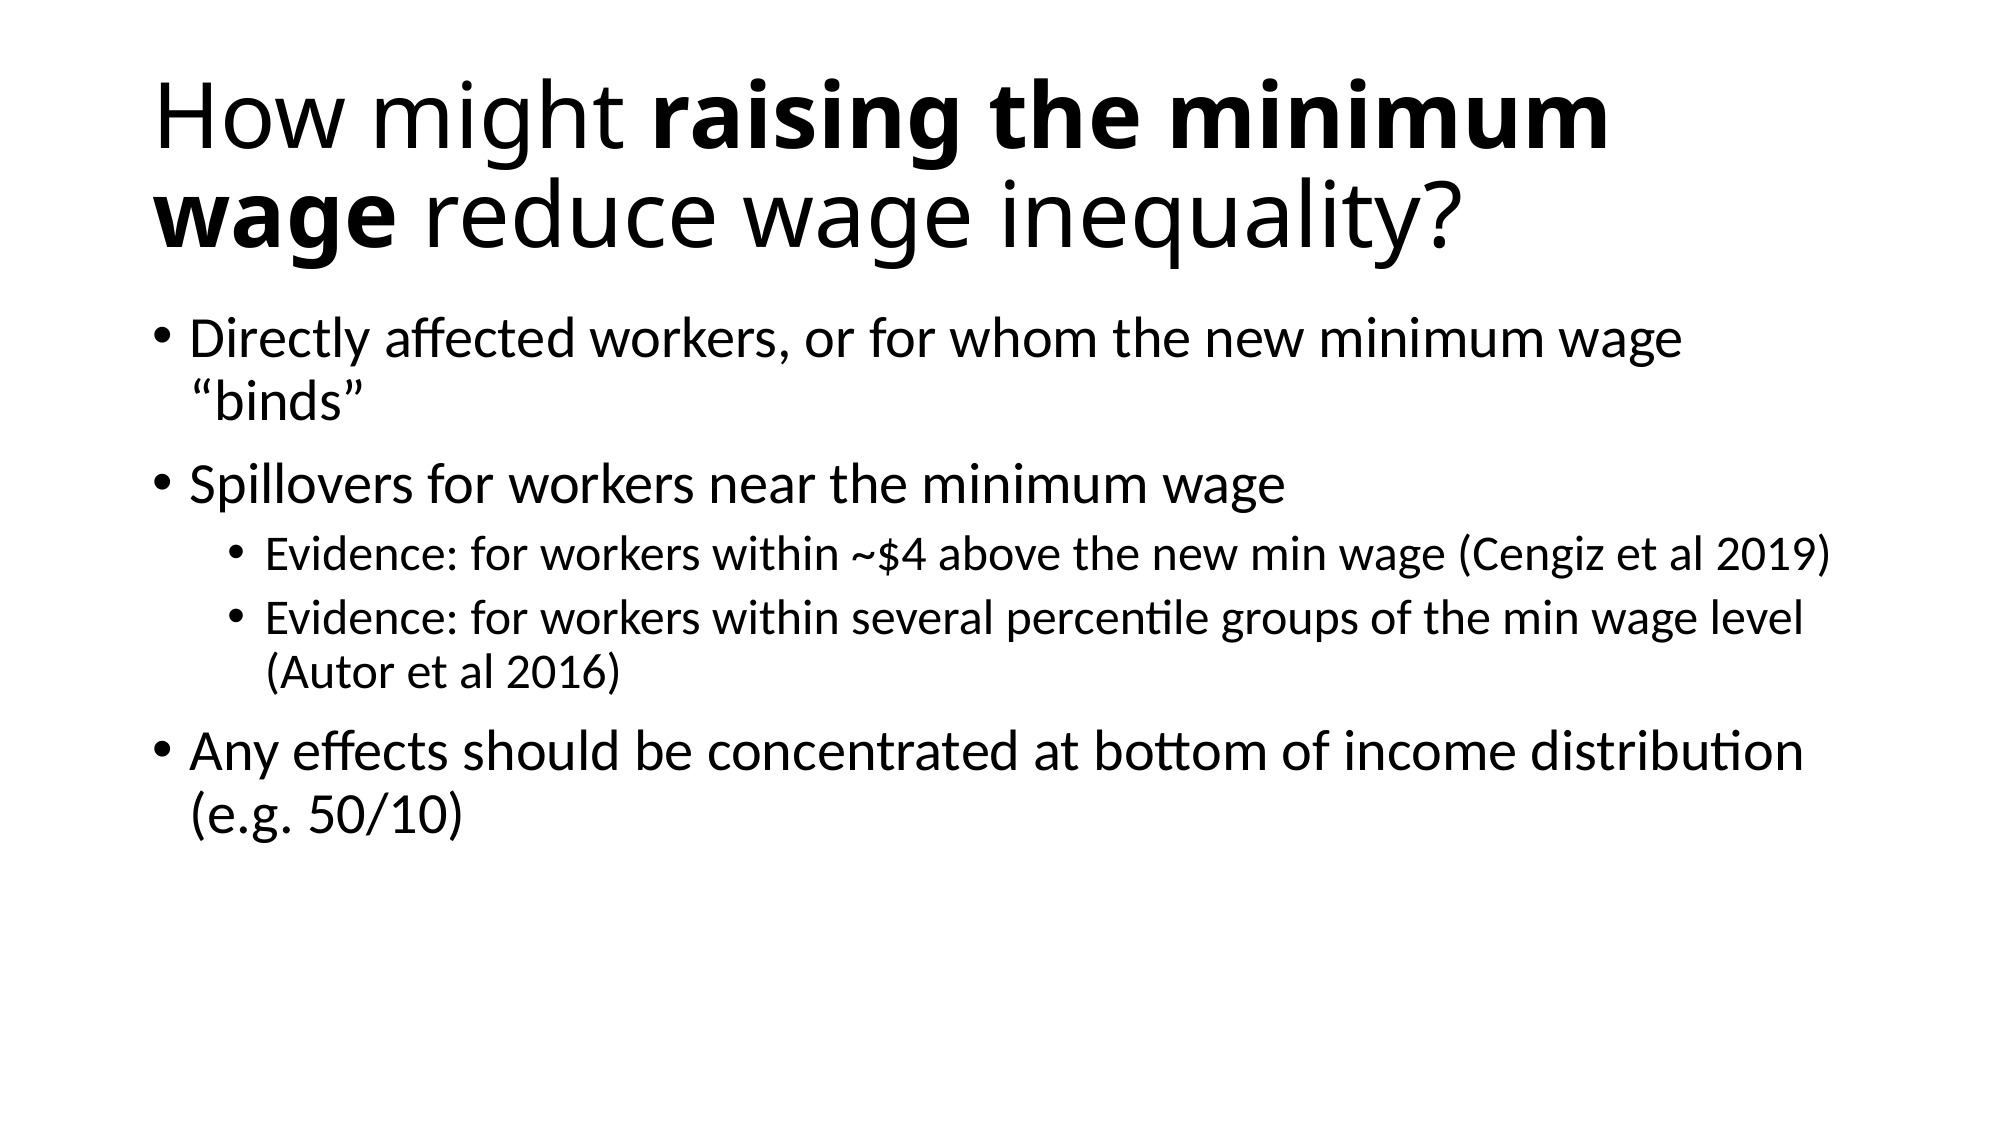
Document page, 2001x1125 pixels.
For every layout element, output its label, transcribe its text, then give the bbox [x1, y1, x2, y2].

title How might raising the minimum wage reduce wage inequality? [137, 59, 1863, 278]
list Directly affected workers, or for whom the new minimum wage “binds” Spillovers for workers near the minimum wage Evidence: for workers within ~$4 above the new min wage (Cengiz et al 2019) Evidence: for workers within several percentile groups of the min wage level (Autor et al 2016) Any effects should be concentrated at bottom of income distribution (e.g. 50/10) [137, 299, 1863, 1014]
